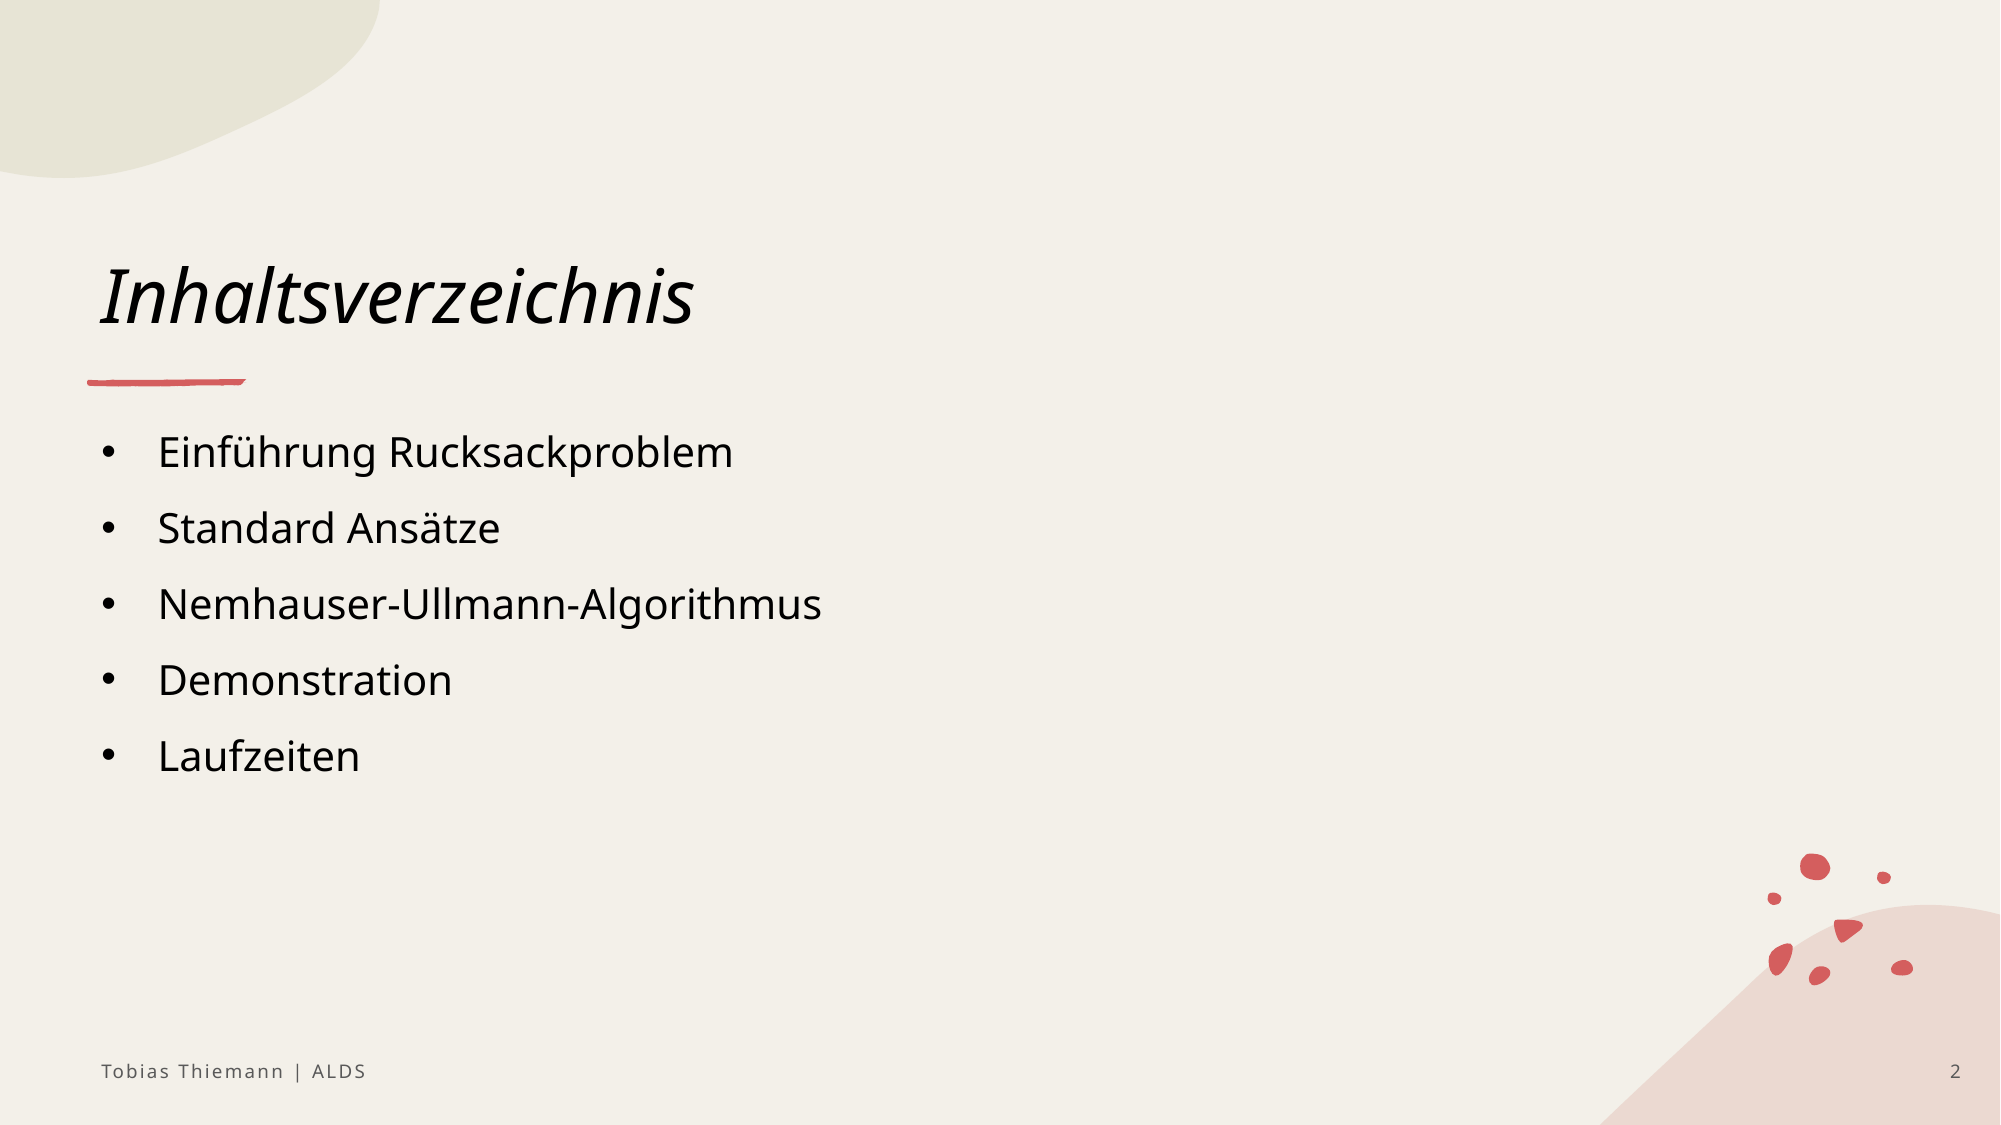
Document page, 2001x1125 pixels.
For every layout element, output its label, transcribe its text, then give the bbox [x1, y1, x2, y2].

list Einführung Rucksackproblem Standard Ansätze Nemhauser-Ullmann-Algorithmus Demonstration Laufzeiten [86, 413, 1740, 996]
title Inhaltsverzeichnis [86, 129, 1740, 347]
slide_number 2 [1911, 1042, 1999, 1103]
footer Tobias Thiemann | ALDS [86, 1042, 653, 1103]
